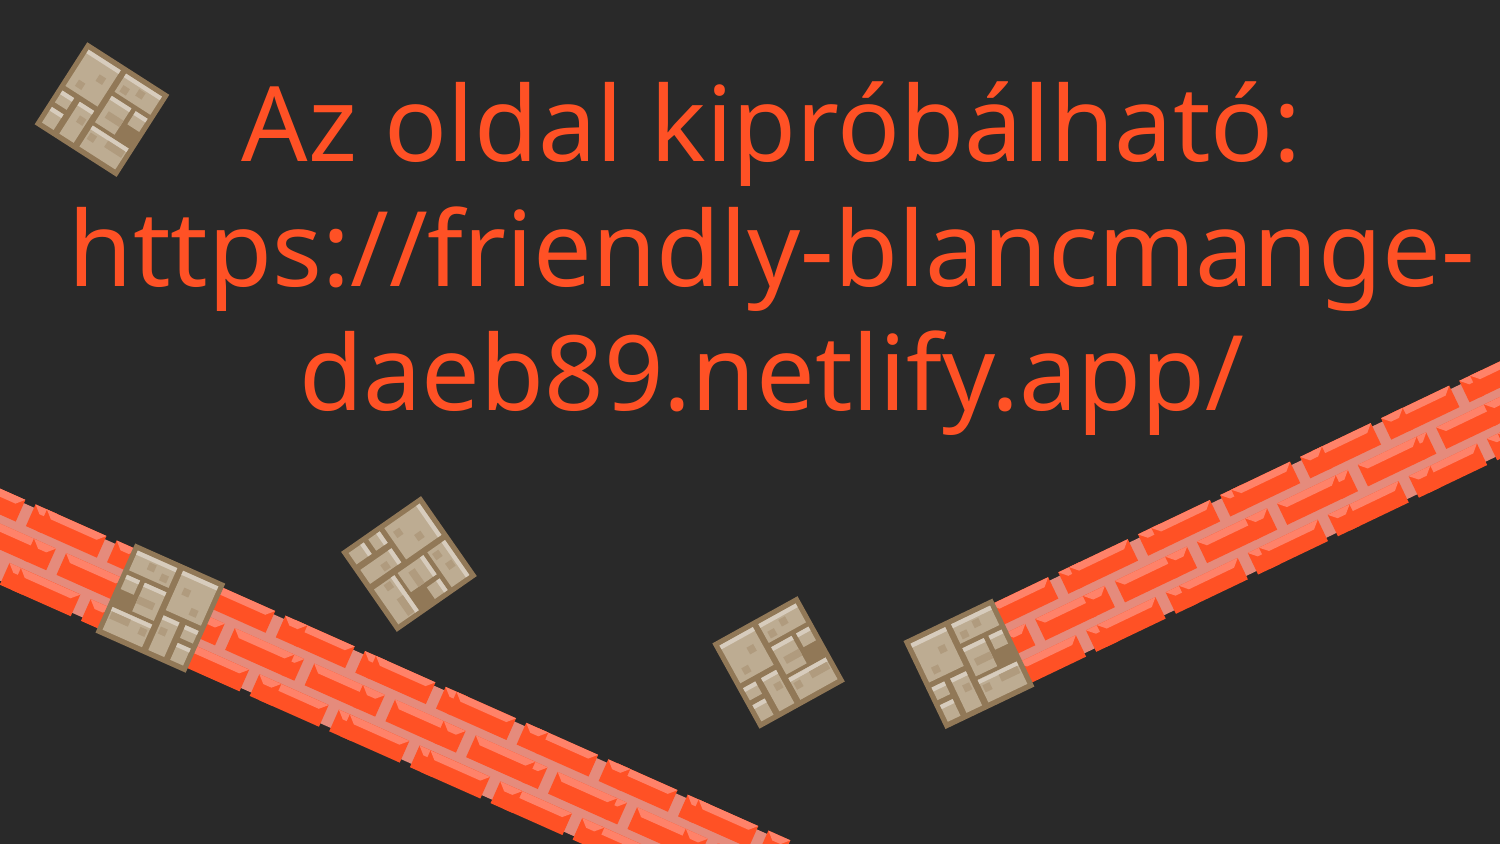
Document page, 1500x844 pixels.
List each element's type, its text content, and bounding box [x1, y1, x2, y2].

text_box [0, 611, 820, 710]
text_box Az oldal kipróbálható: https://friendly-blancmange-daeb89.netlify.app/ [0, 37, 1500, 452]
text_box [52, 60, 151, 159]
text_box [359, 515, 458, 610]
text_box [884, 462, 1500, 561]
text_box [822, 613, 828, 712]
